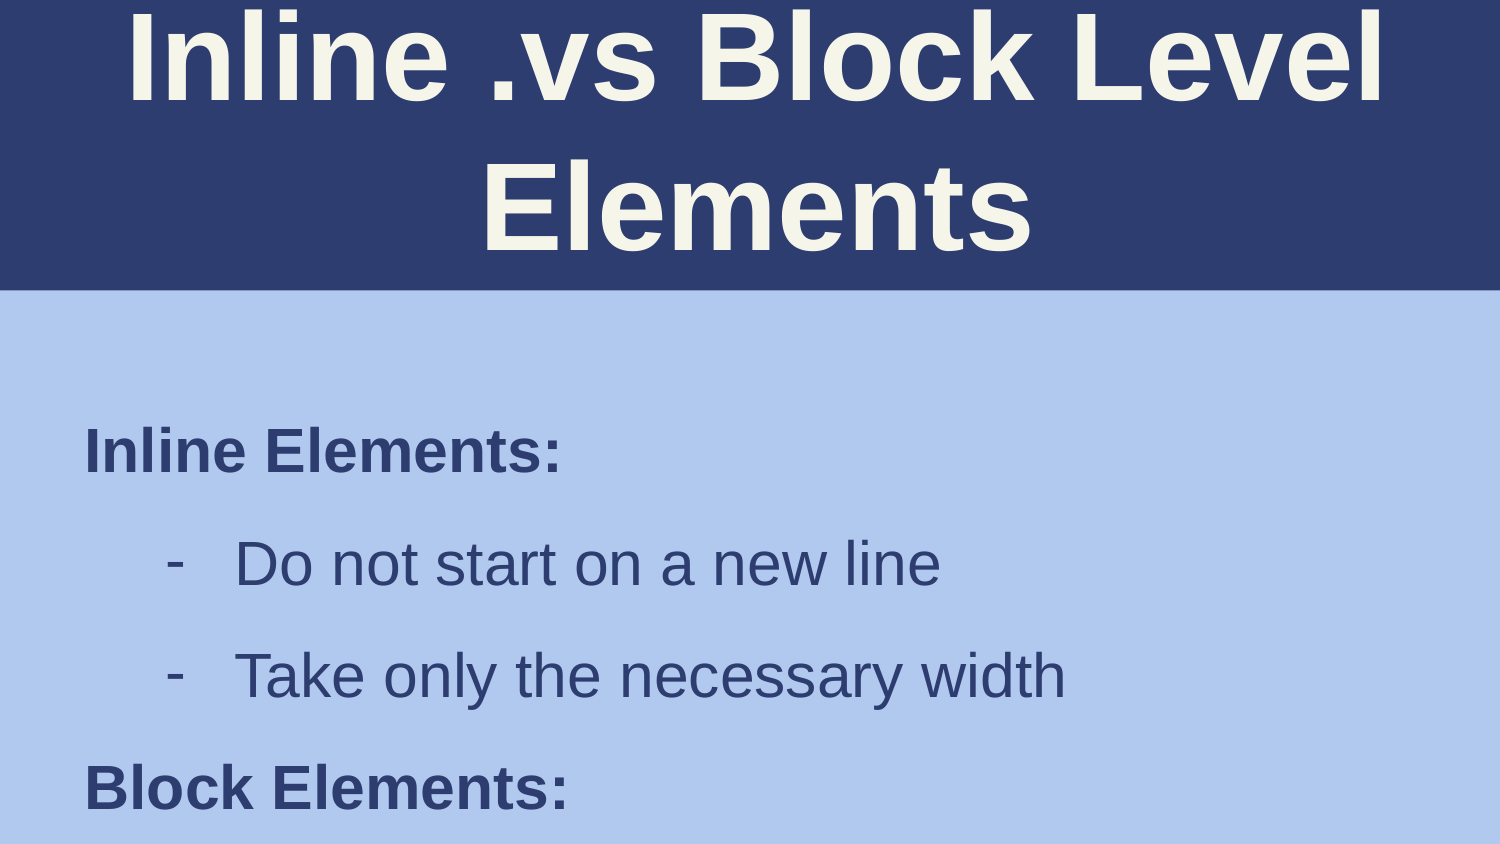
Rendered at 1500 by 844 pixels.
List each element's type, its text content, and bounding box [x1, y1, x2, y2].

text_box Inline .vs Block Level Elements [58, 39, 1457, 212]
text_box Inline Elements: Do not start on a new line Take only the necessary width Block Elements: Start on a new line Take full width available [69, 357, 1500, 844]
text_box [0, 0, 1500, 291]
text_box [0, 291, 1500, 844]
